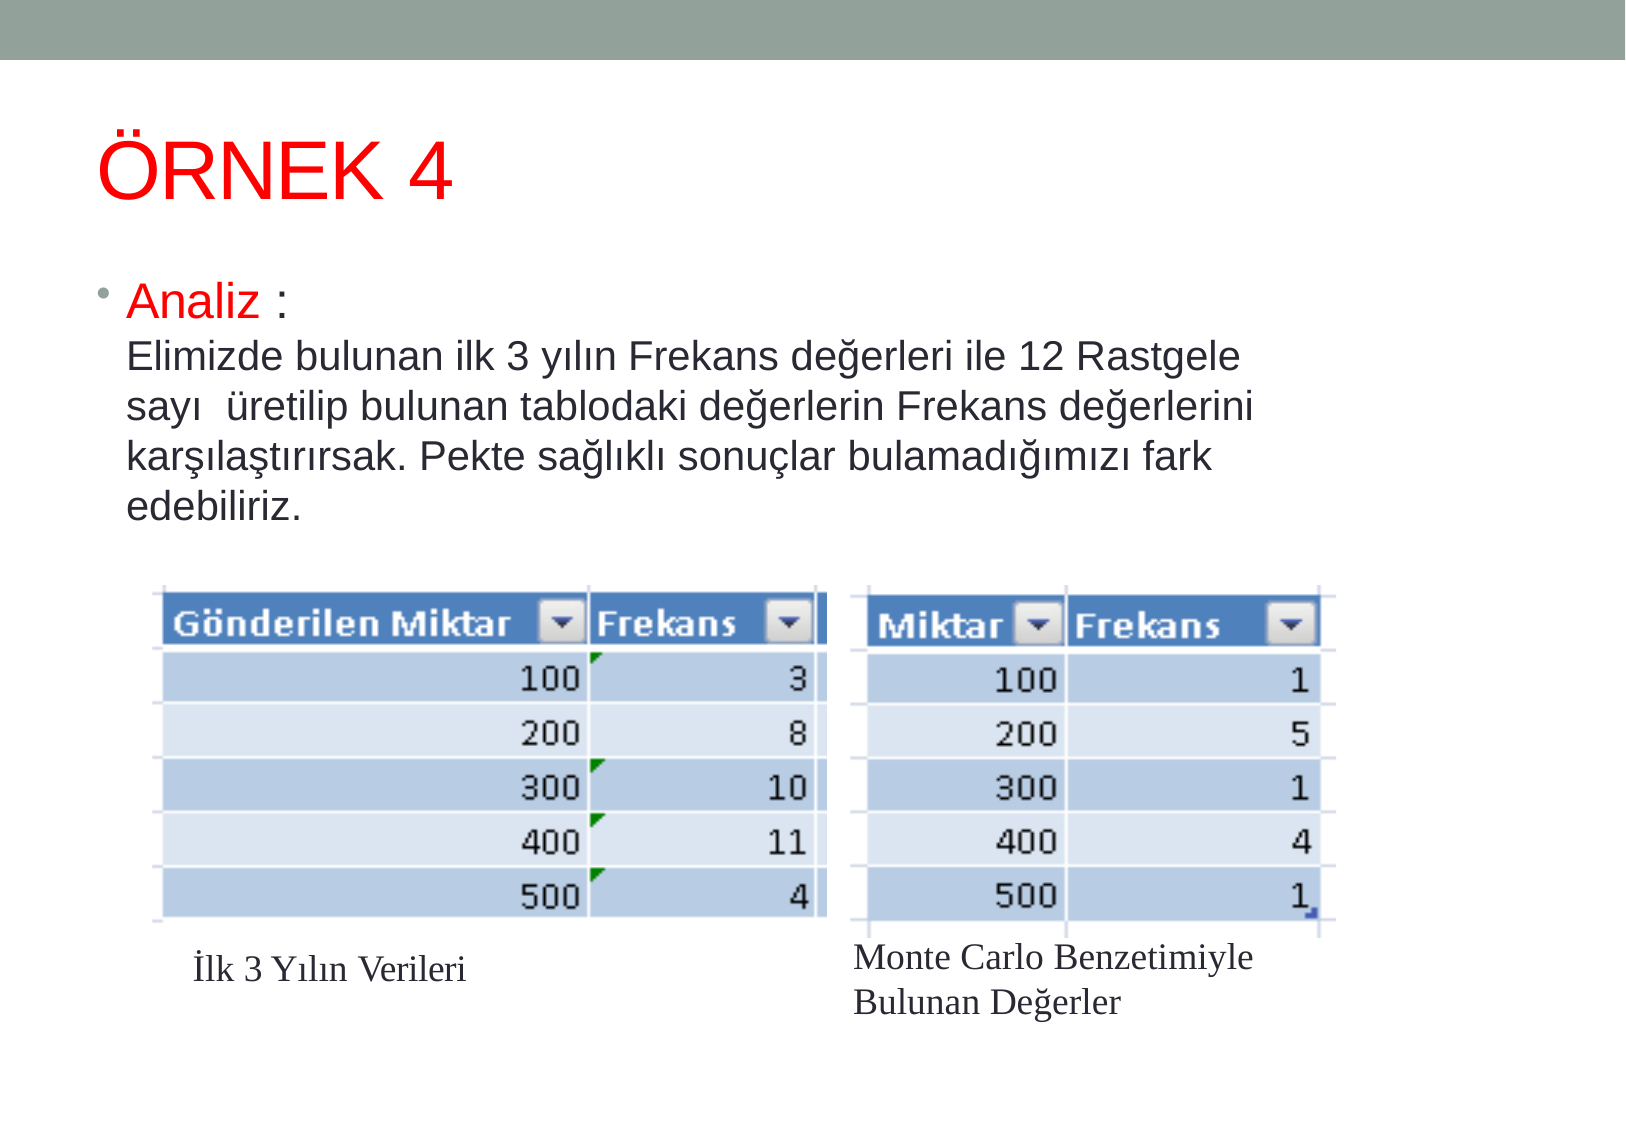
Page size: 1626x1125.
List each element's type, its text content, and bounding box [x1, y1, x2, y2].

text_box [850, 585, 1337, 938]
text_box İlk 3 Yılın Verileri [190, 943, 471, 989]
text_box Analiz : Elimizde bulunan ilk 3 yılın Frekans değerleri ile 12 Rastgele sayı üretilip bulunan tablodaki değerlerin Frekans değerlerini karşılaştırırsak. Pekte sağlıklı sonuçlar bulamadığımızı fark edebiliriz. [94, 268, 1331, 529]
title ÖRNEK 4 [94, 96, 1531, 305]
text_box [152, 585, 827, 926]
text_box Monte Carlo Benzetimiyle Bulunan Değerler [850, 938, 1256, 1023]
